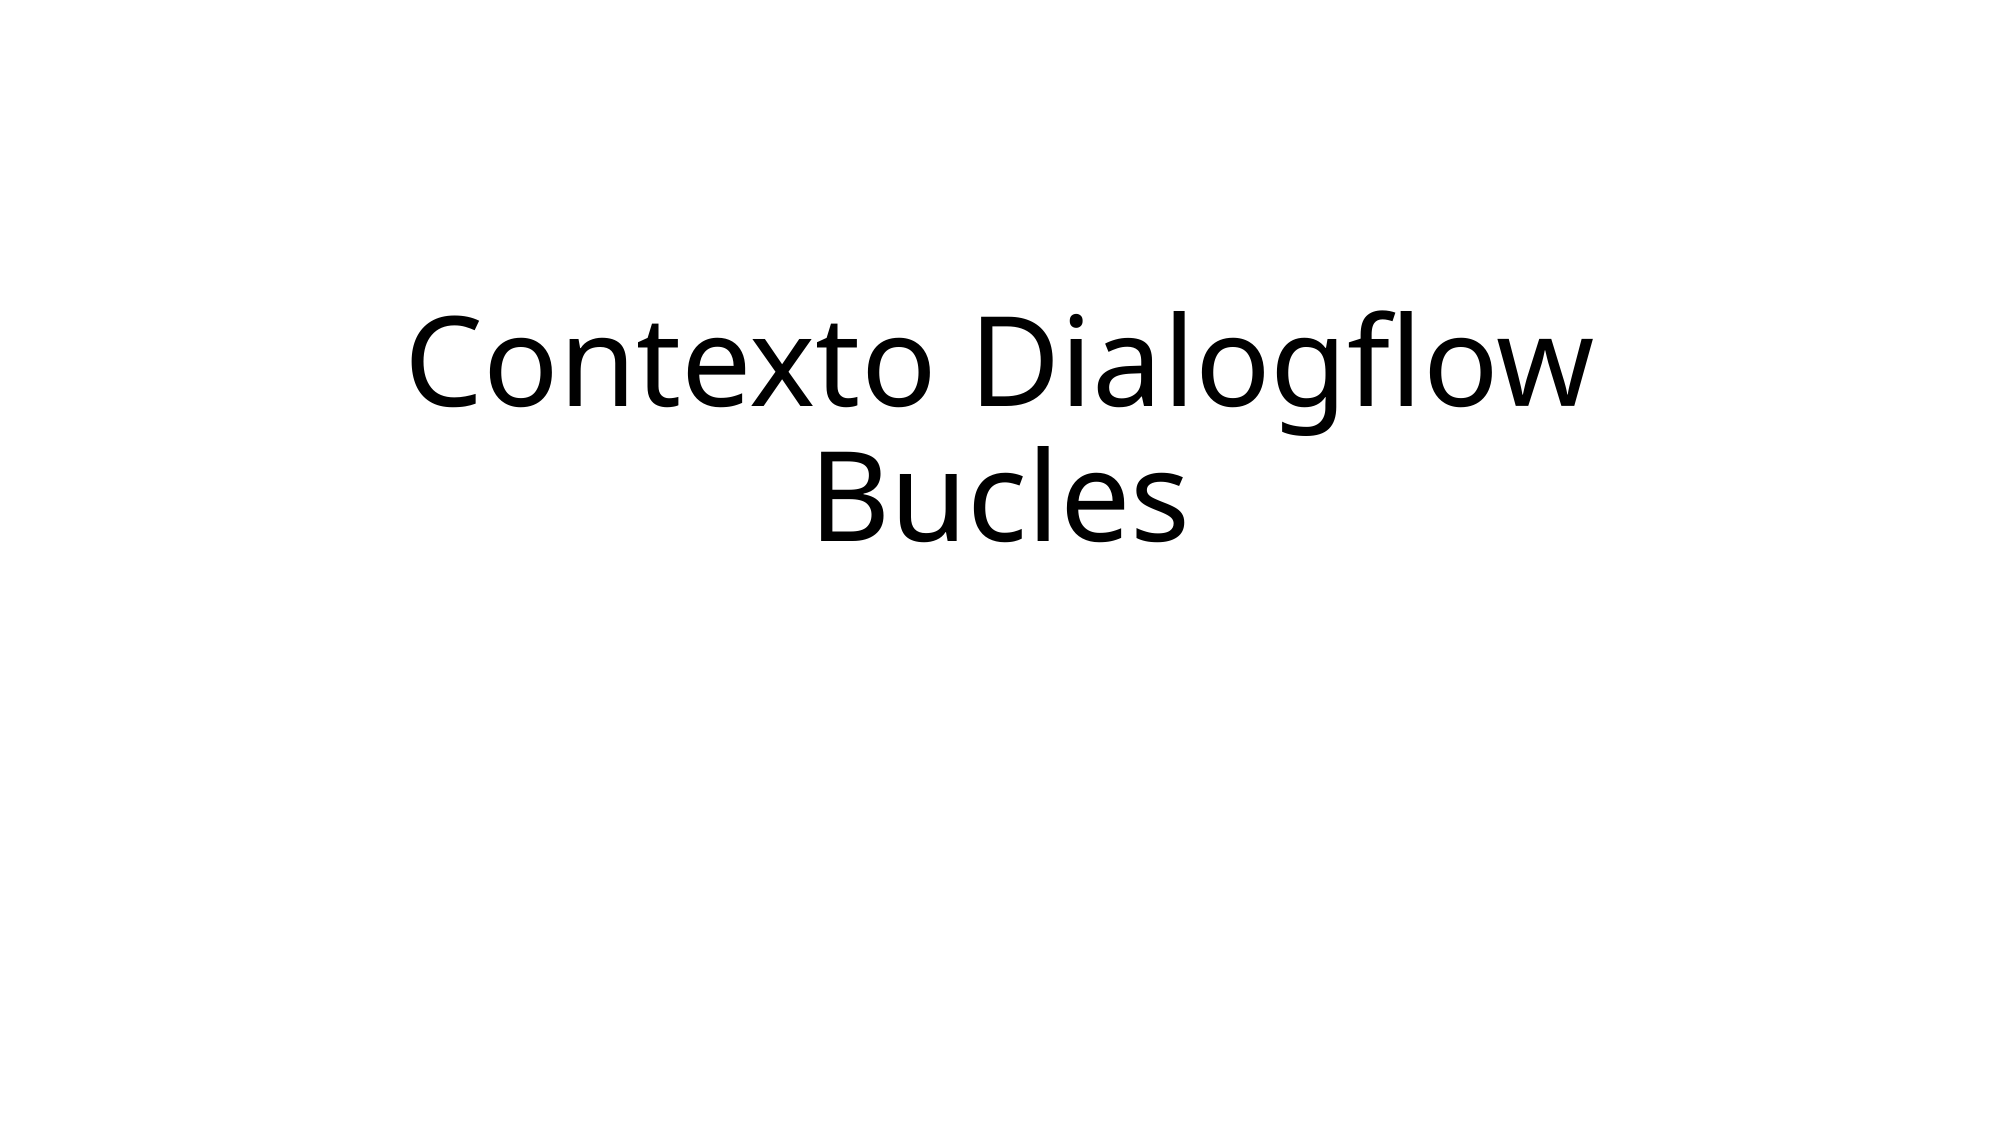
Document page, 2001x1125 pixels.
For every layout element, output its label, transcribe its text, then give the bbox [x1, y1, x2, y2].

title Contexto Dialogflow Bucles [249, 184, 1750, 576]
